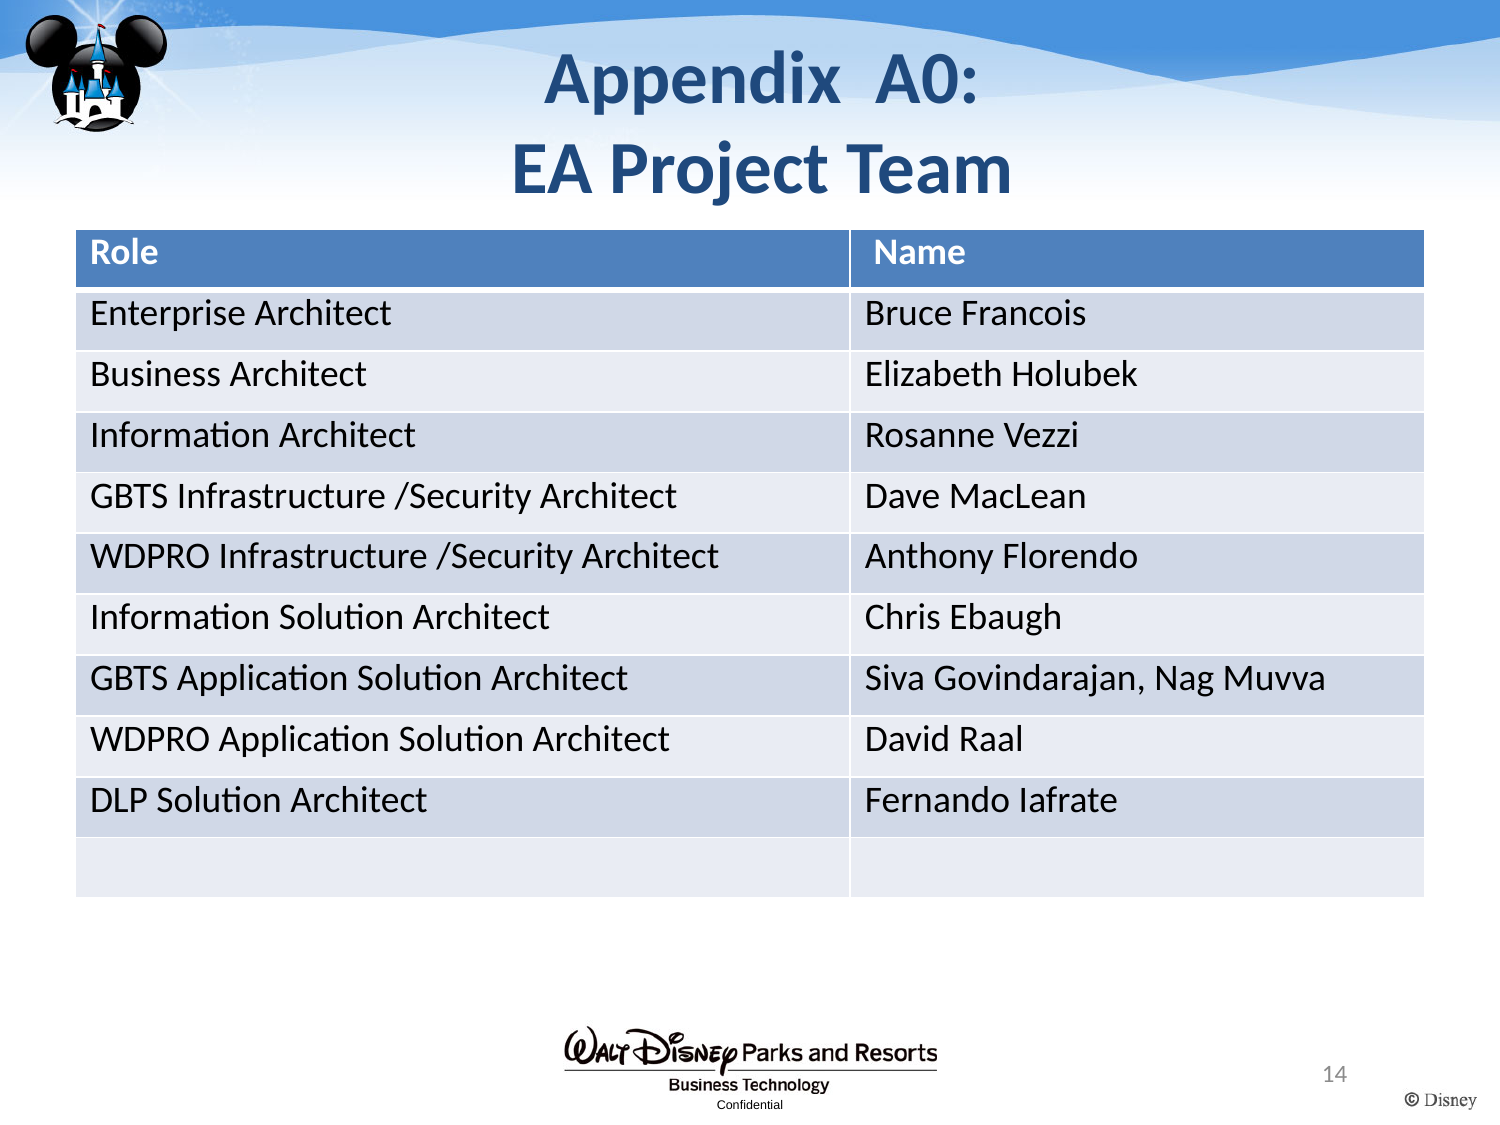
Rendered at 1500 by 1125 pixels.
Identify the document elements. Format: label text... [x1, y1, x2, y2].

table_cell DLP Solution Architect [76, 778, 849, 837]
table_cell Business Architect [76, 352, 849, 411]
table_cell GBTS Infrastructure /Security Architect [76, 473, 849, 532]
table_cell Information Solution Architect [76, 595, 849, 654]
table_cell GBTS Application Solution Architect [76, 656, 849, 715]
table_cell Chris Ebaugh [851, 595, 1424, 654]
table_cell Bruce Francois [851, 293, 1424, 350]
picture [0, 0, 1500, 1125]
table_cell [76, 838, 849, 897]
table_cell Information Architect [76, 413, 849, 472]
table_header Name [851, 230, 1424, 287]
table_cell Elizabeth Holubek [851, 352, 1424, 411]
table_cell Enterprise Architect [76, 293, 849, 350]
table_cell Fernando Iafrate [851, 778, 1424, 837]
table_cell [851, 838, 1424, 897]
table_cell Siva Govindarajan, Nag Muvva [851, 656, 1424, 715]
title Appendix A0: EA Project Team [87, 24, 1438, 213]
table_header Role [76, 230, 849, 287]
table_cell Rosanne Vezzi [851, 413, 1424, 472]
table_cell David Raal [851, 717, 1424, 776]
table_cell Dave MacLean [851, 473, 1424, 532]
table_cell WDPRO Infrastructure /Security Architect [76, 534, 849, 593]
slide_number 14 [1074, 1042, 1363, 1103]
table_cell Anthony Florendo [851, 534, 1424, 593]
table_cell WDPRO Application Solution Architect [76, 717, 849, 776]
